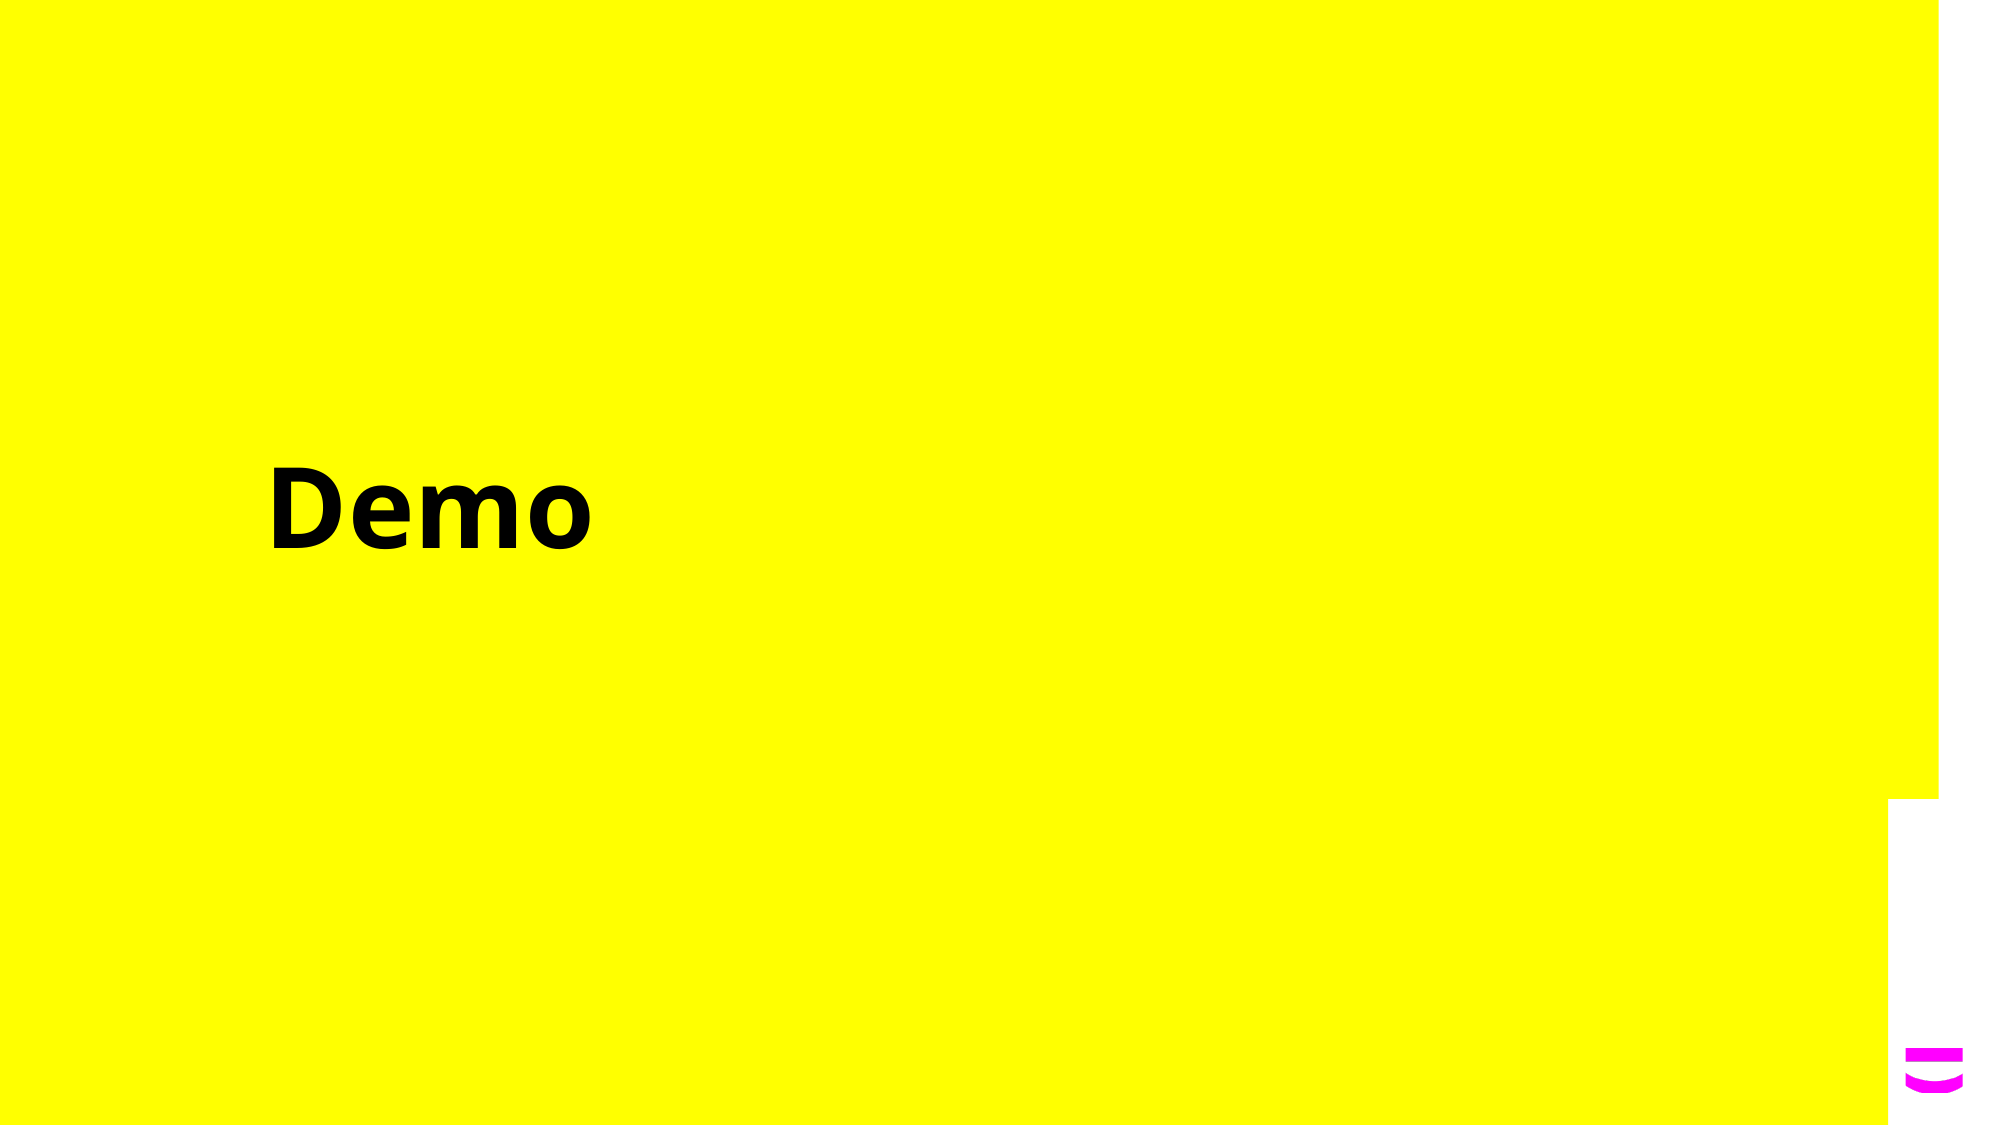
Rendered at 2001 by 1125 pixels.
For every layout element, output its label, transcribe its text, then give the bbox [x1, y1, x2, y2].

title Demo [249, 413, 1750, 581]
